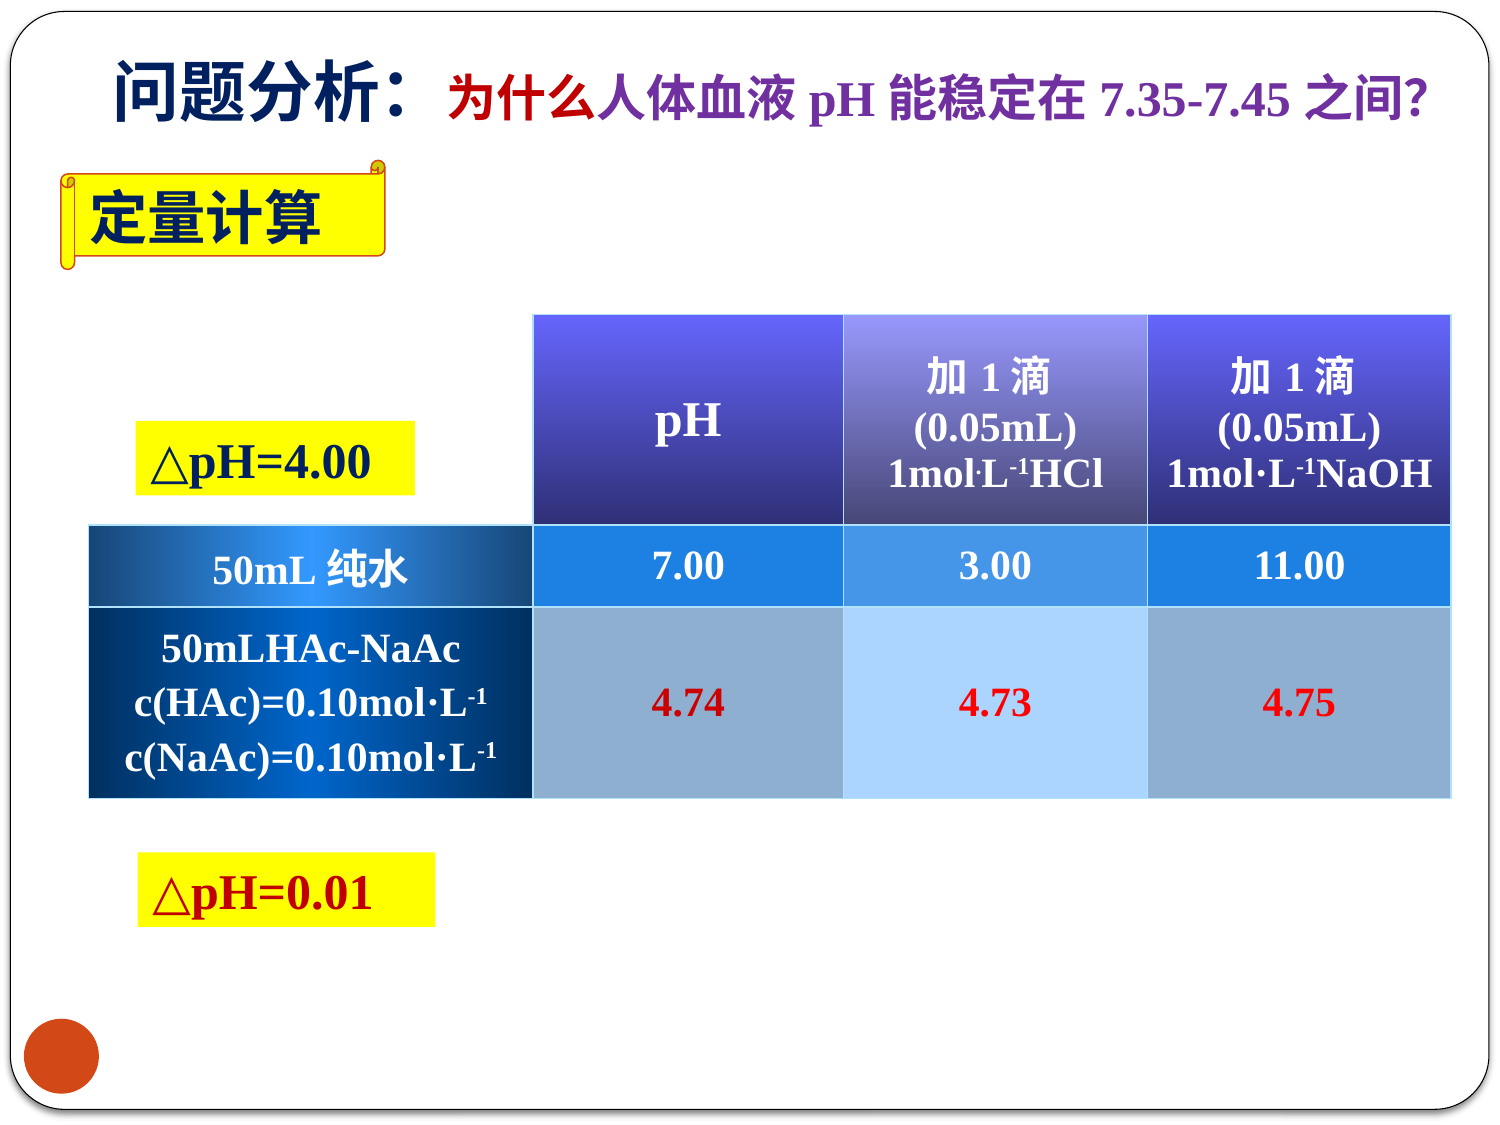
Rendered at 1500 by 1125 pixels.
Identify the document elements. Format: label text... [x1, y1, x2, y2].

text_box 定量计算 [60, 160, 385, 270]
text_box 问题分析：为什么人体血液pH能稳定在7.35-7.45之间？ [88, 42, 1428, 138]
table_cell 4.73 [844, 608, 1147, 798]
table_header [89, 314, 532, 524]
text_box △pH=4.00 [135, 420, 415, 496]
table_cell 4.75 [1148, 608, 1450, 798]
table_header pH [534, 315, 843, 524]
table_header 加1滴(0.05mL) 1mol.L-1HCl [844, 315, 1147, 524]
text_box △pH=0.01 [137, 852, 436, 927]
table_cell 11.00 [1148, 526, 1450, 606]
table_cell 3.00 [844, 526, 1147, 606]
table_cell 50mL纯水 [89, 526, 532, 606]
table_header 加1滴(0.05mL) 1mol·L-1NaOH [1148, 315, 1450, 524]
slide_number [23, 1018, 99, 1094]
table_cell 7.00 [534, 526, 843, 606]
table_cell 4.74 [534, 608, 843, 798]
table_cell 50mLHAc-NaAc c(HAc)=0.10mol·L-1 c(NaAc)=0.10mol·L-1 [89, 608, 532, 798]
